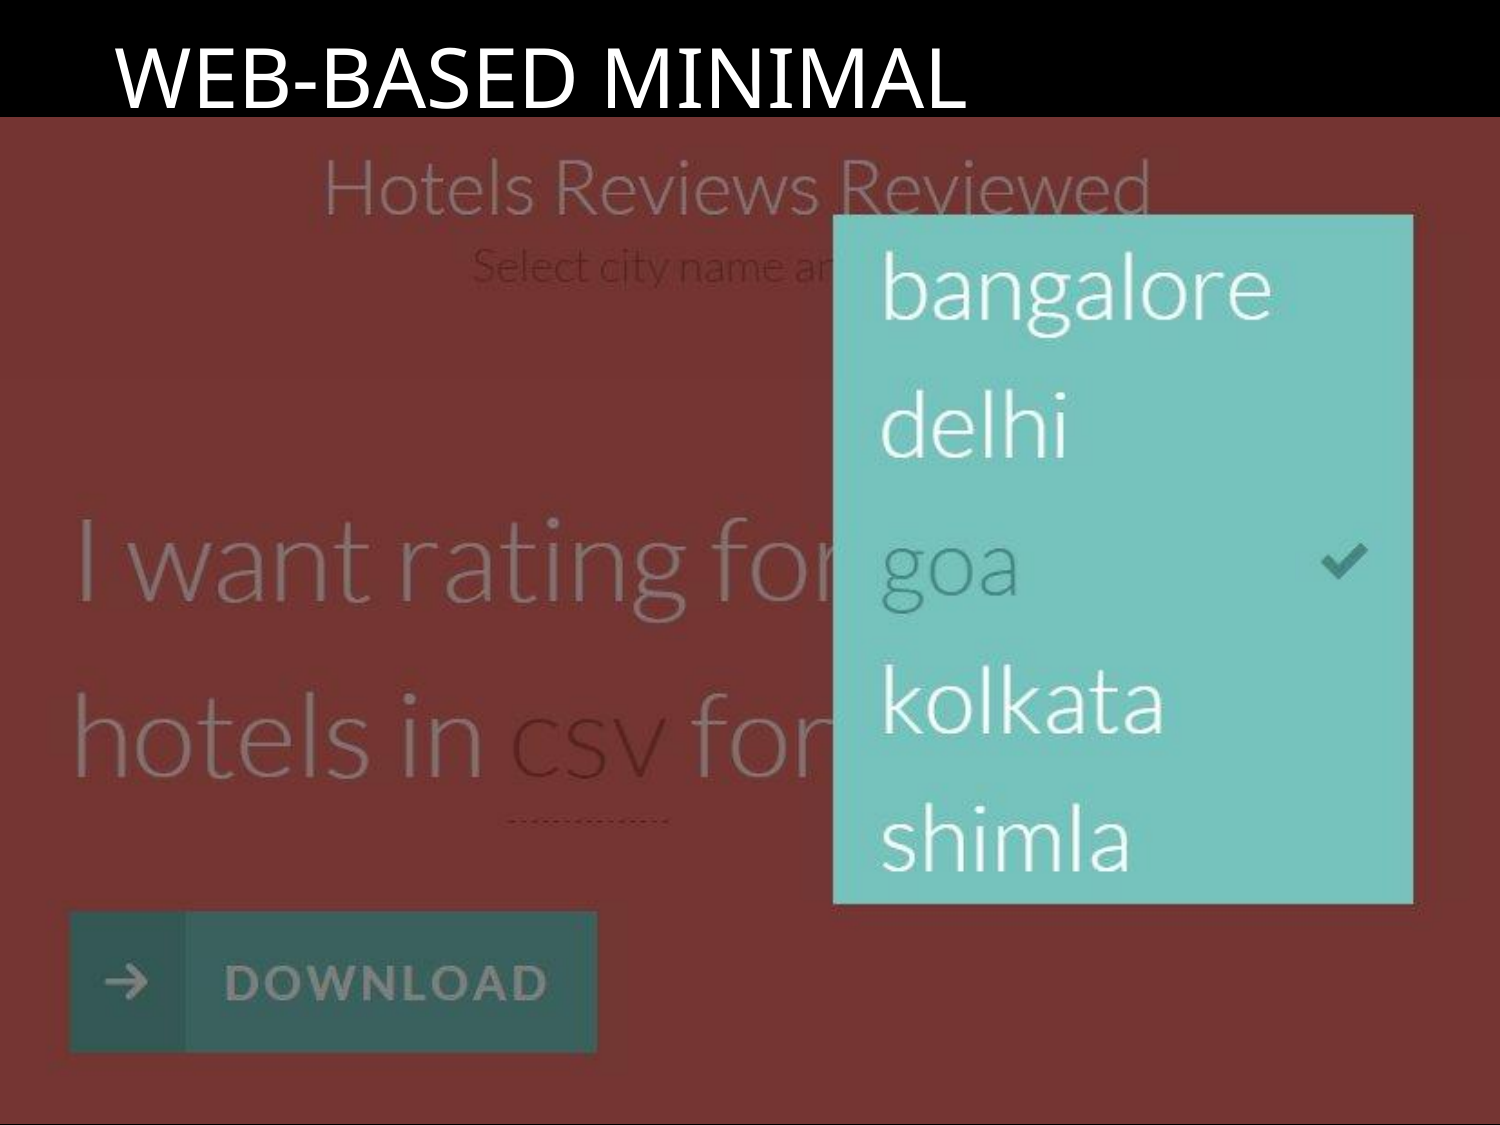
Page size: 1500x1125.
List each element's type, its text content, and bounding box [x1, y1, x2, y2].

title WEB-BASED MINIMAL INTERFACE [99, 45, 1400, 115]
picture [0, 0, 1500, 1125]
